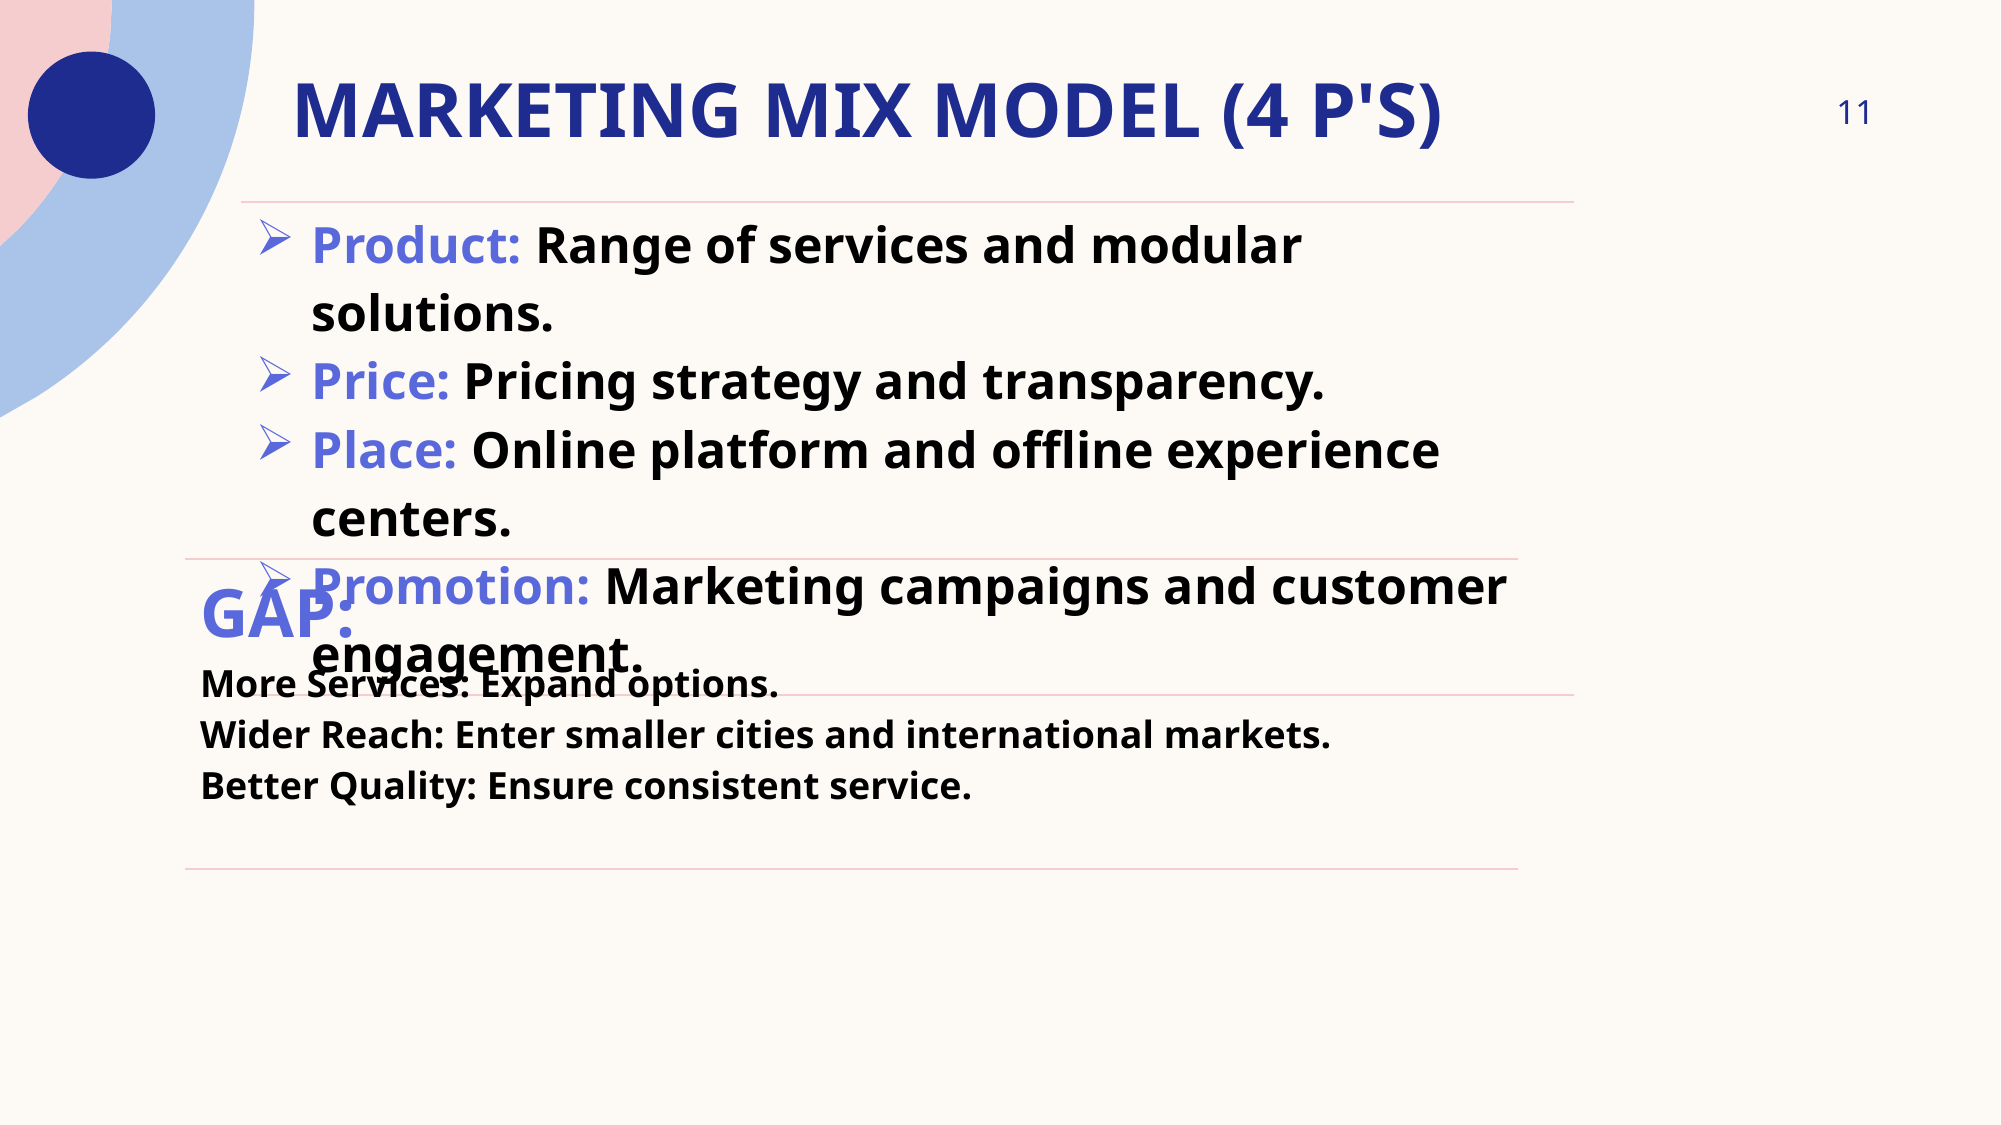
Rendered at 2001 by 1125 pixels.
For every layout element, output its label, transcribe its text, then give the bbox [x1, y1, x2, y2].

table_header GAP: More Services: Expand options. Wider Reach: Enter smaller cities and international markets. Better Quality: Ensure consistent service. [185, 560, 1518, 868]
slide_number 11 [1699, 75, 1875, 153]
table_header Product: Range of services and modular solutions. Price: Pricing strategy and transparency. Place: Online platform and offline experience centers. Promotion: Marketing campaigns and customer engagement. [241, 203, 1574, 694]
title Marketing Mix Model (4 P's) [276, 50, 1875, 153]
